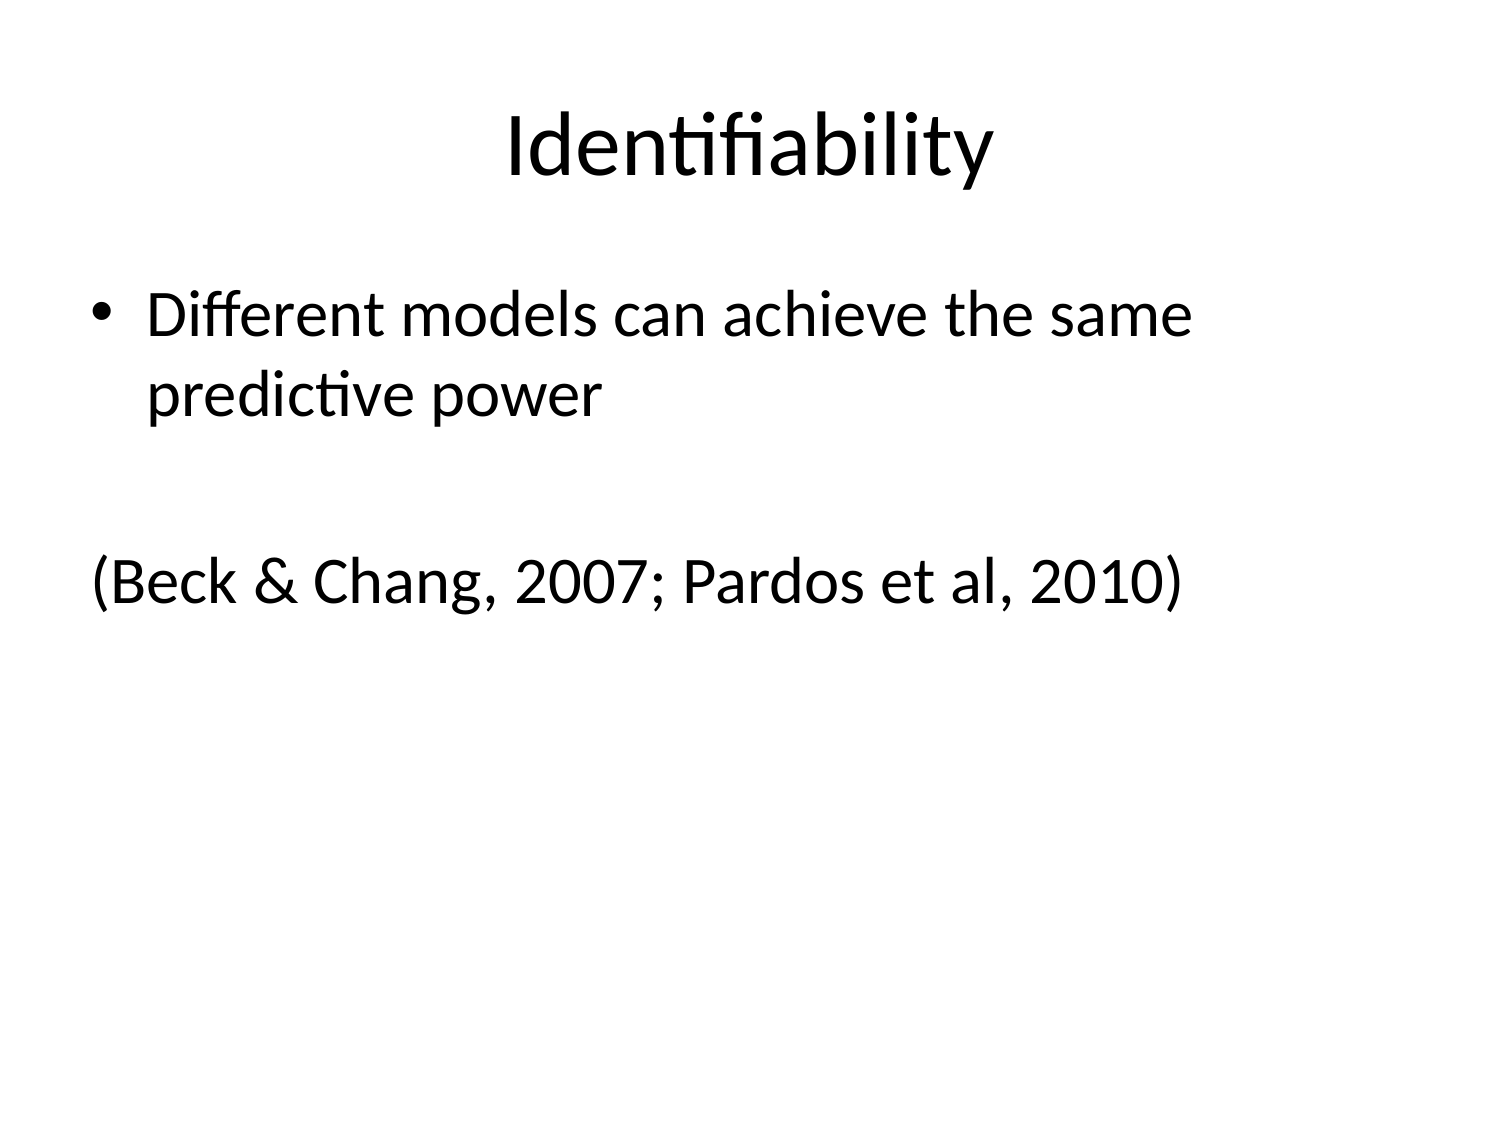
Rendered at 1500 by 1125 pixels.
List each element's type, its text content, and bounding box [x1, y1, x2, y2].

list Different models can achieve the same predictive power (Beck & Chang, 2007; Pardos et al, 2010) [75, 262, 1425, 1005]
title Identifiability [75, 45, 1425, 233]
